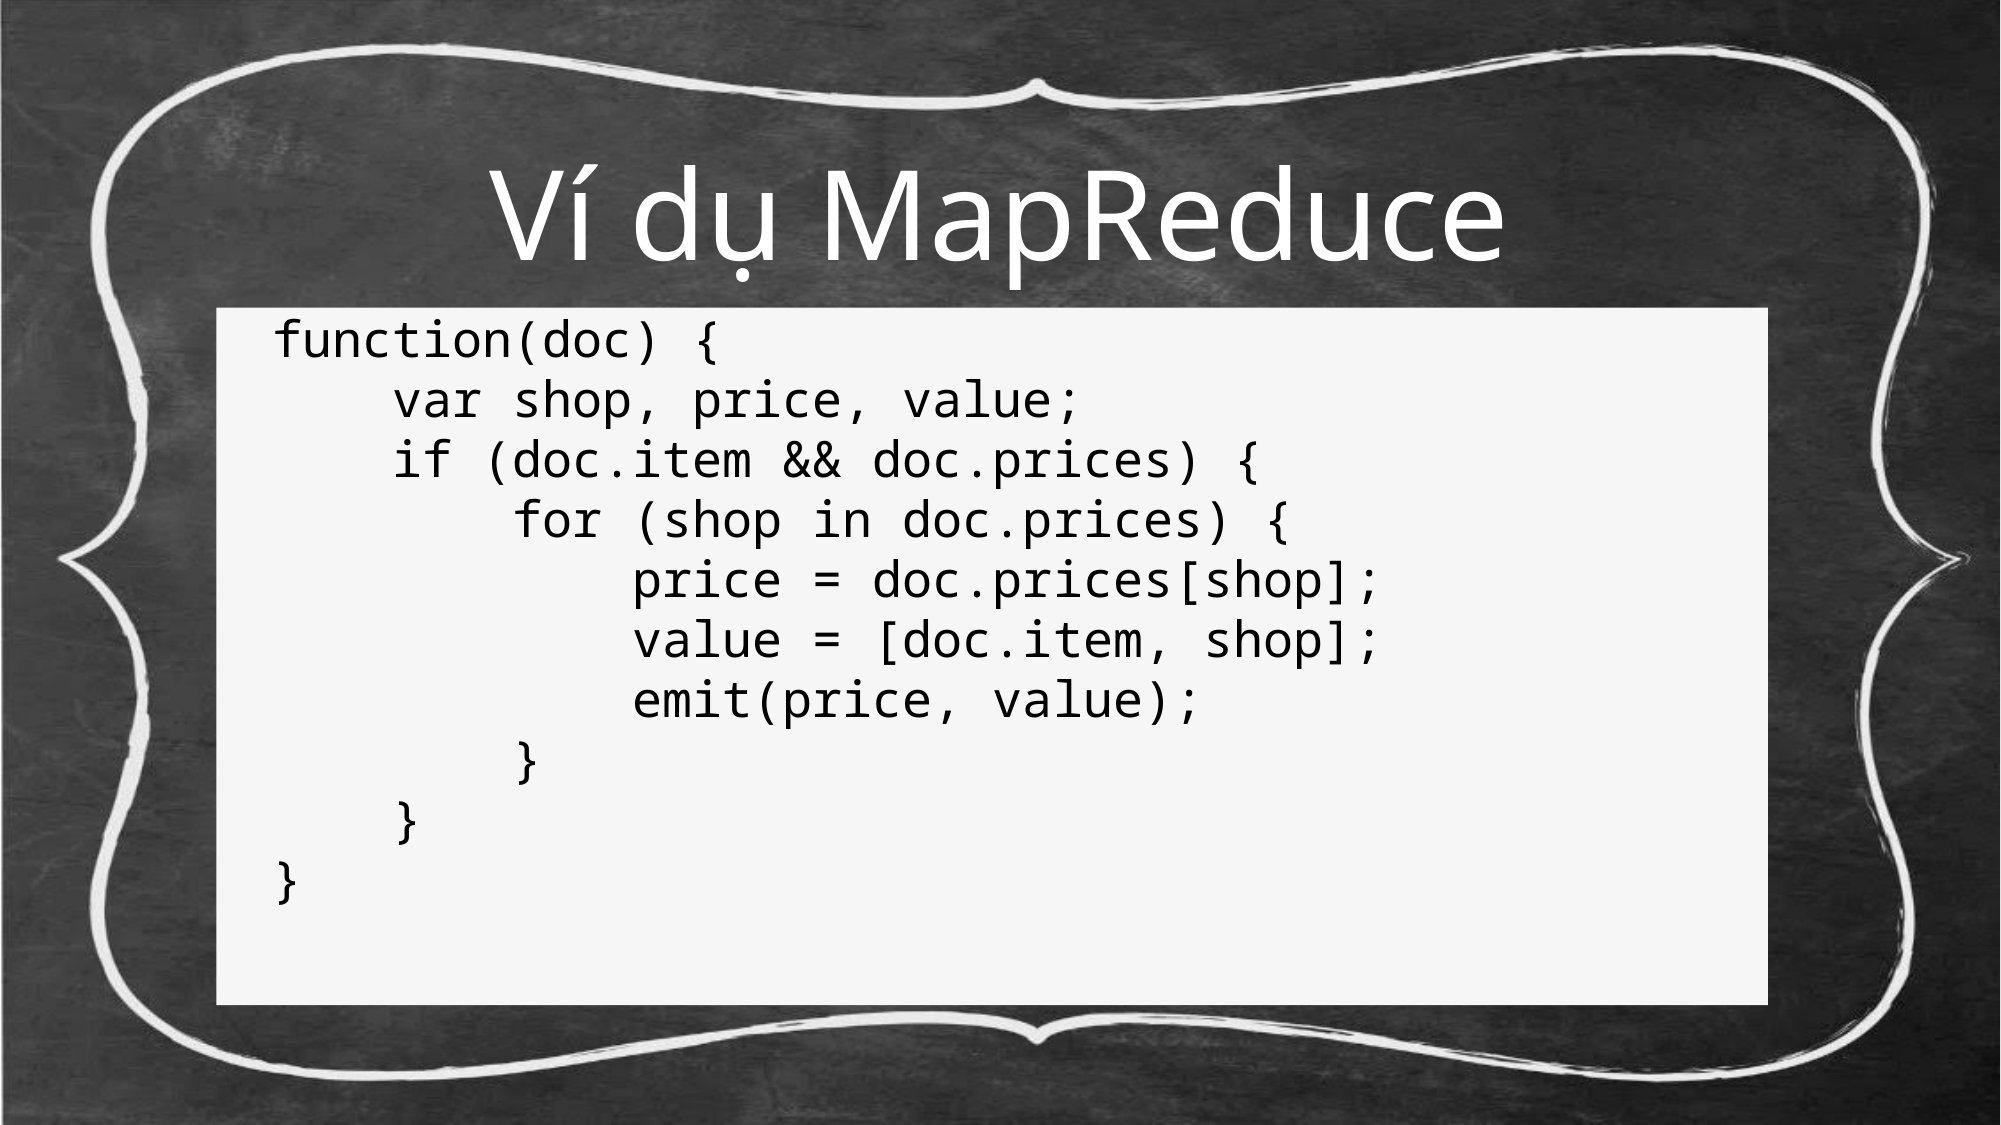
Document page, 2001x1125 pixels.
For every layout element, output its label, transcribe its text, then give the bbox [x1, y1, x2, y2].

list function(doc) { var shop, price, value; if (doc.item && doc.prices) { for (shop in doc.prices) { price = doc.prices[shop]; value = [doc.item, shop]; emit(price, value); } } } [216, 307, 1768, 1006]
title Ví dụ MapReduce [137, 111, 1863, 329]
picture [0, 0, 2001, 1125]
